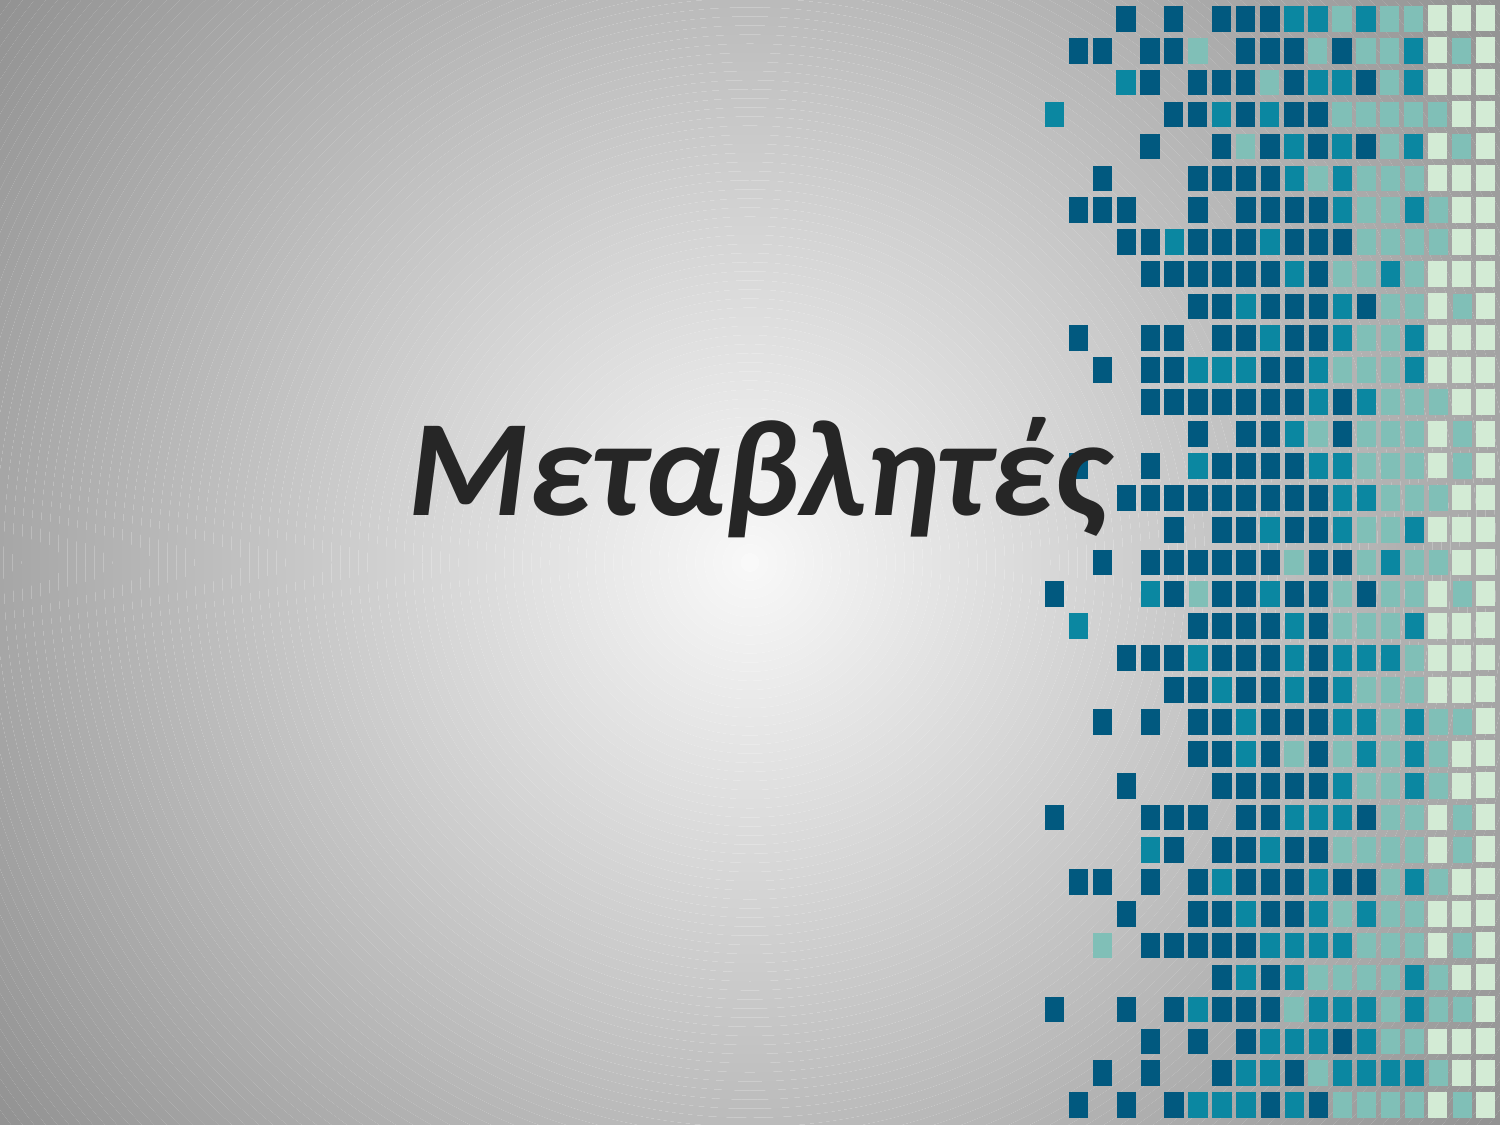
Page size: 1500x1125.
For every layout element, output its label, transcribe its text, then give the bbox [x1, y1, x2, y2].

title Μεταβλητές [316, 363, 1202, 617]
